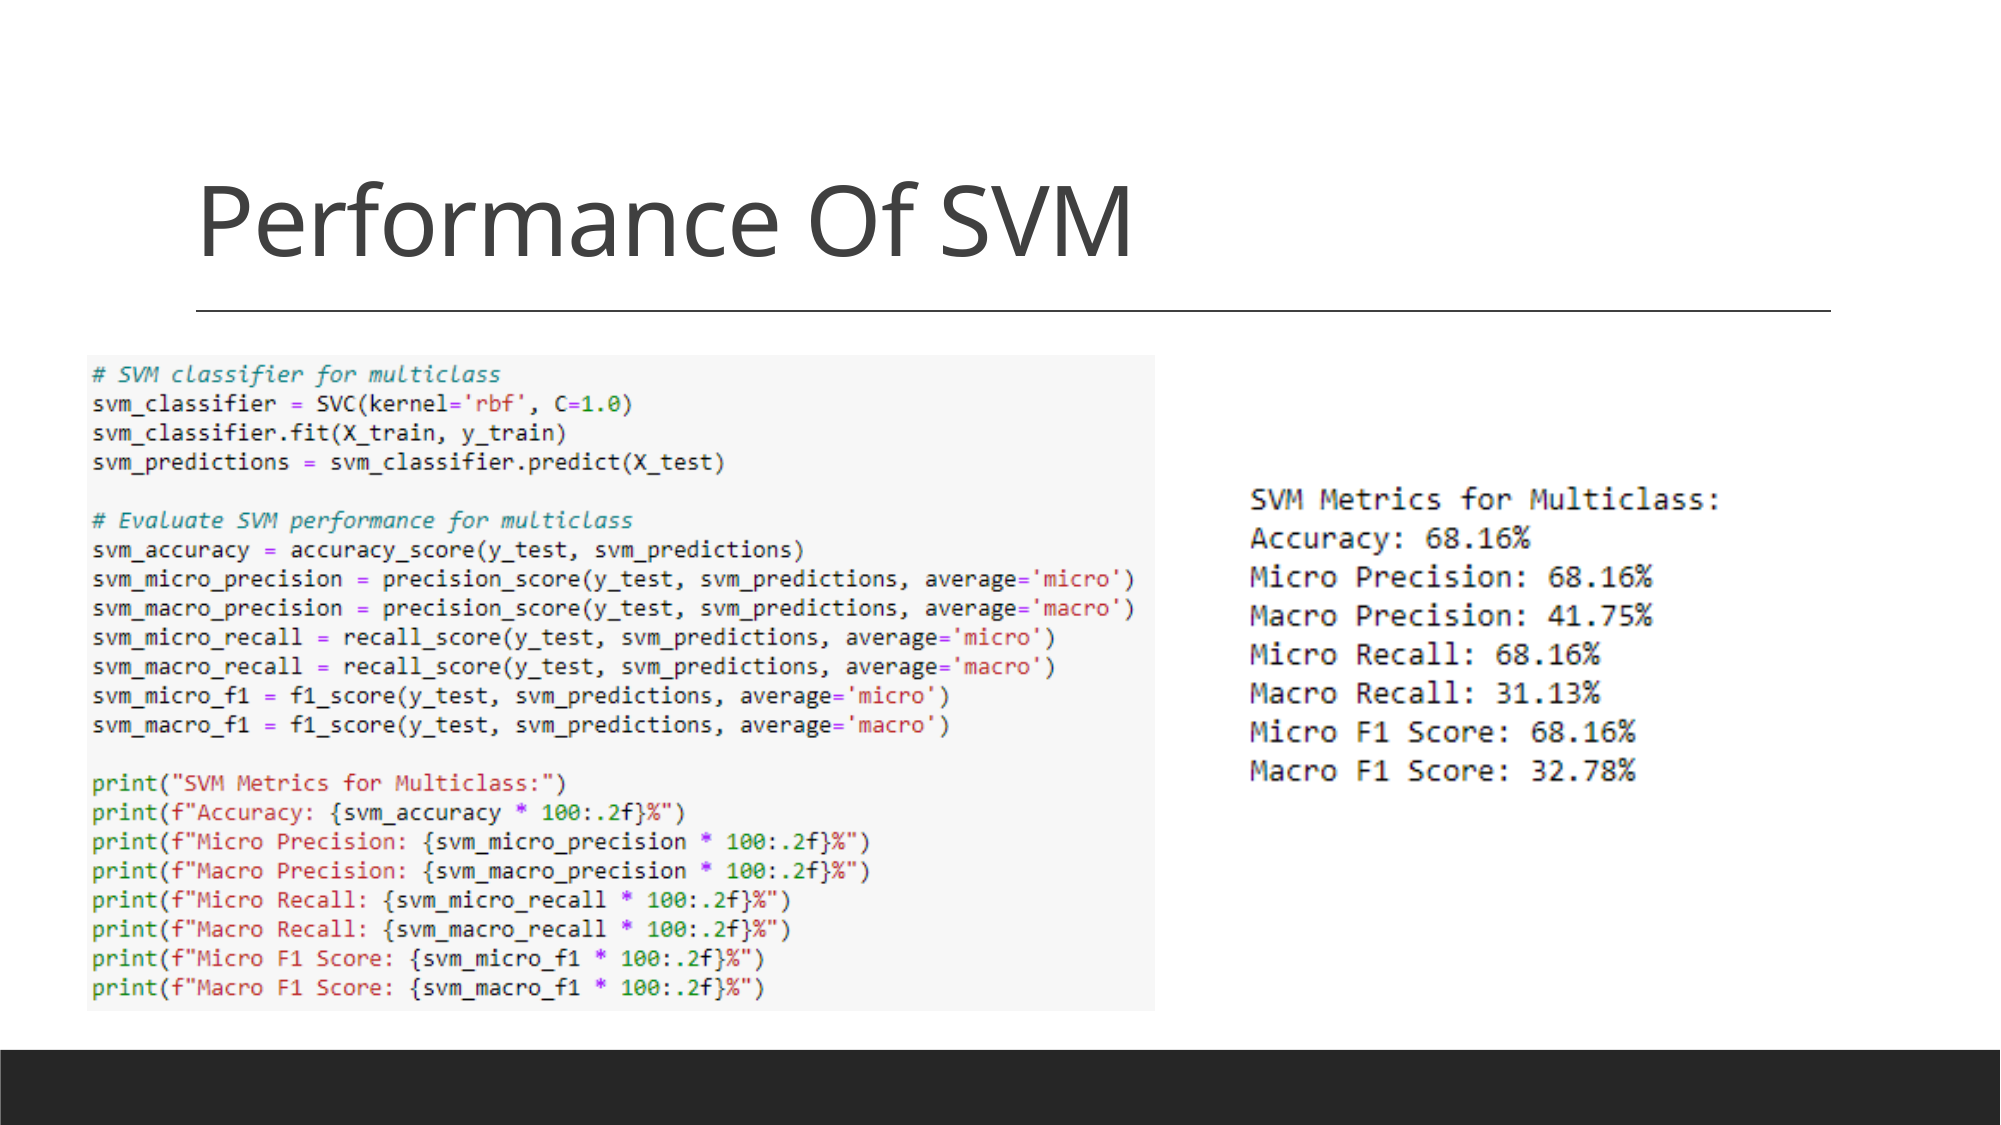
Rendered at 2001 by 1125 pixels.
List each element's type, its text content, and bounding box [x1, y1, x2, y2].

picture [1235, 475, 1789, 802]
picture [87, 355, 1156, 1012]
title Performance Of SVM [180, 47, 1830, 285]
